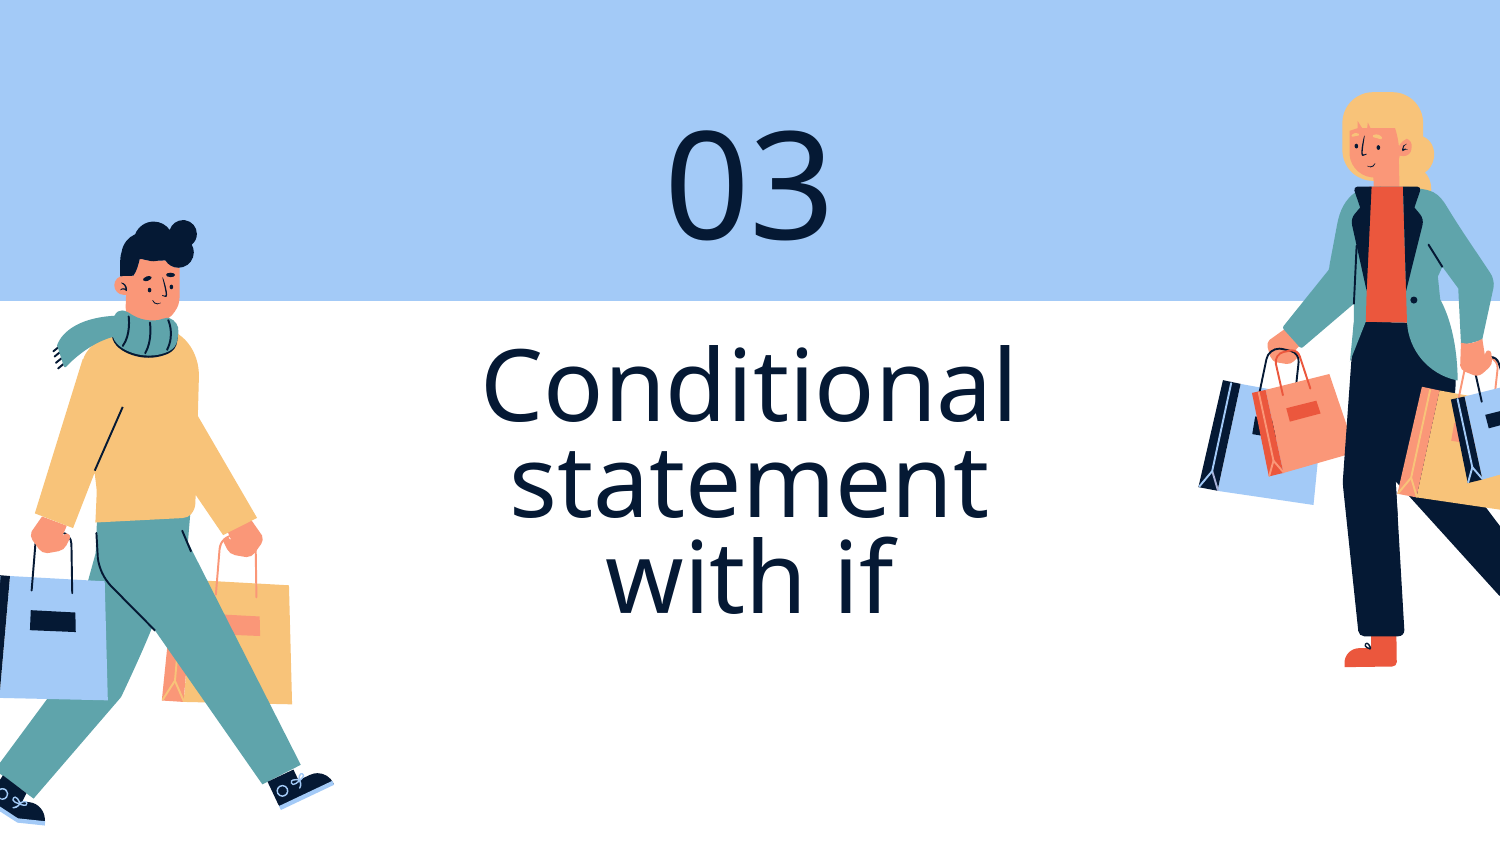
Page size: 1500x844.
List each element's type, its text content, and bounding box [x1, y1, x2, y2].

title 03 [543, 155, 956, 285]
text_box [1197, 91, 1500, 668]
title Conditional statement with if [403, 420, 1097, 559]
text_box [0, 219, 335, 826]
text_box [1354, 135, 1381, 168]
